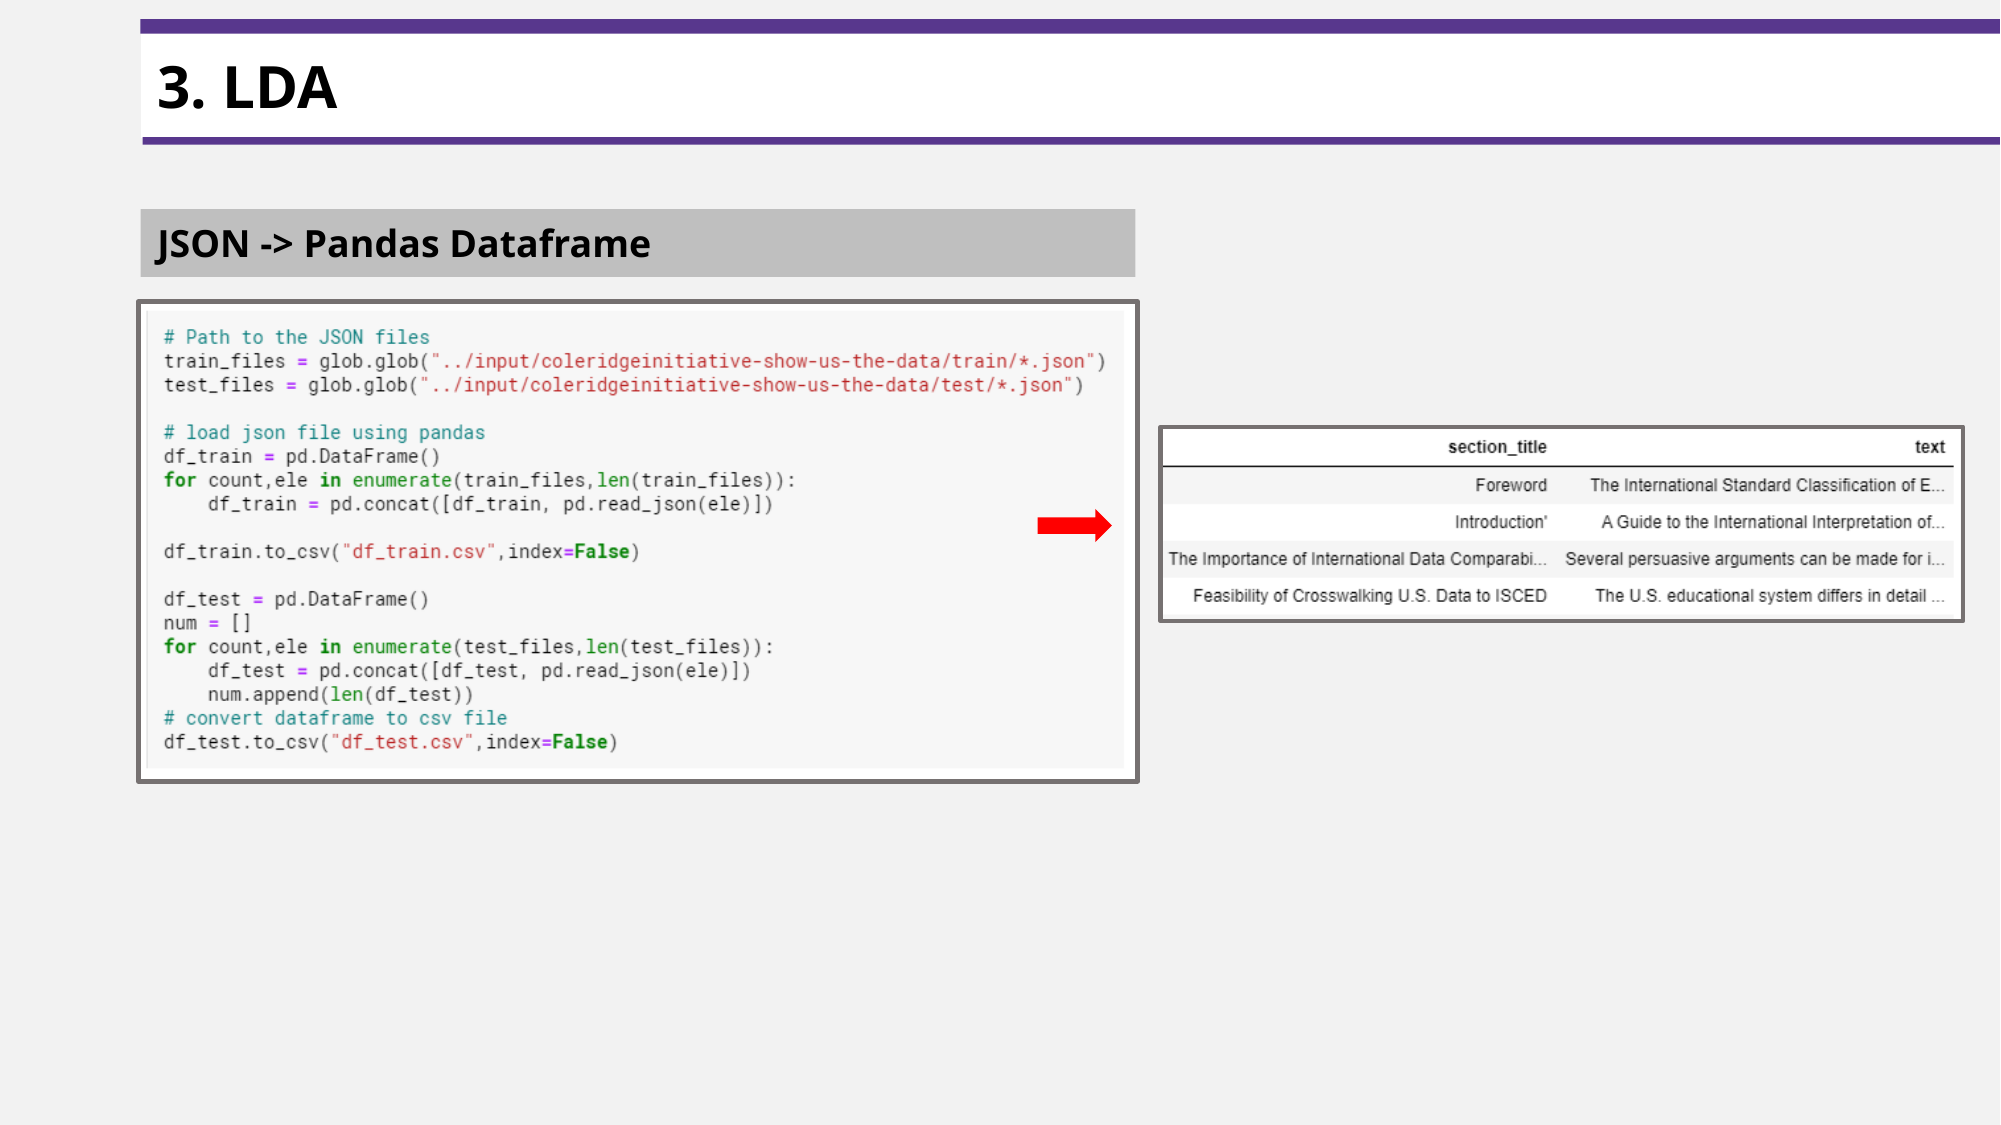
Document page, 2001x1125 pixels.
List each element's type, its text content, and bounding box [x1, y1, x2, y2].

text_box [140, 208, 1136, 278]
picture [1162, 429, 1961, 619]
picture [140, 303, 1136, 779]
text_box JSON -> Pandas Dataframe [142, 212, 1254, 273]
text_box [140, 19, 2000, 145]
